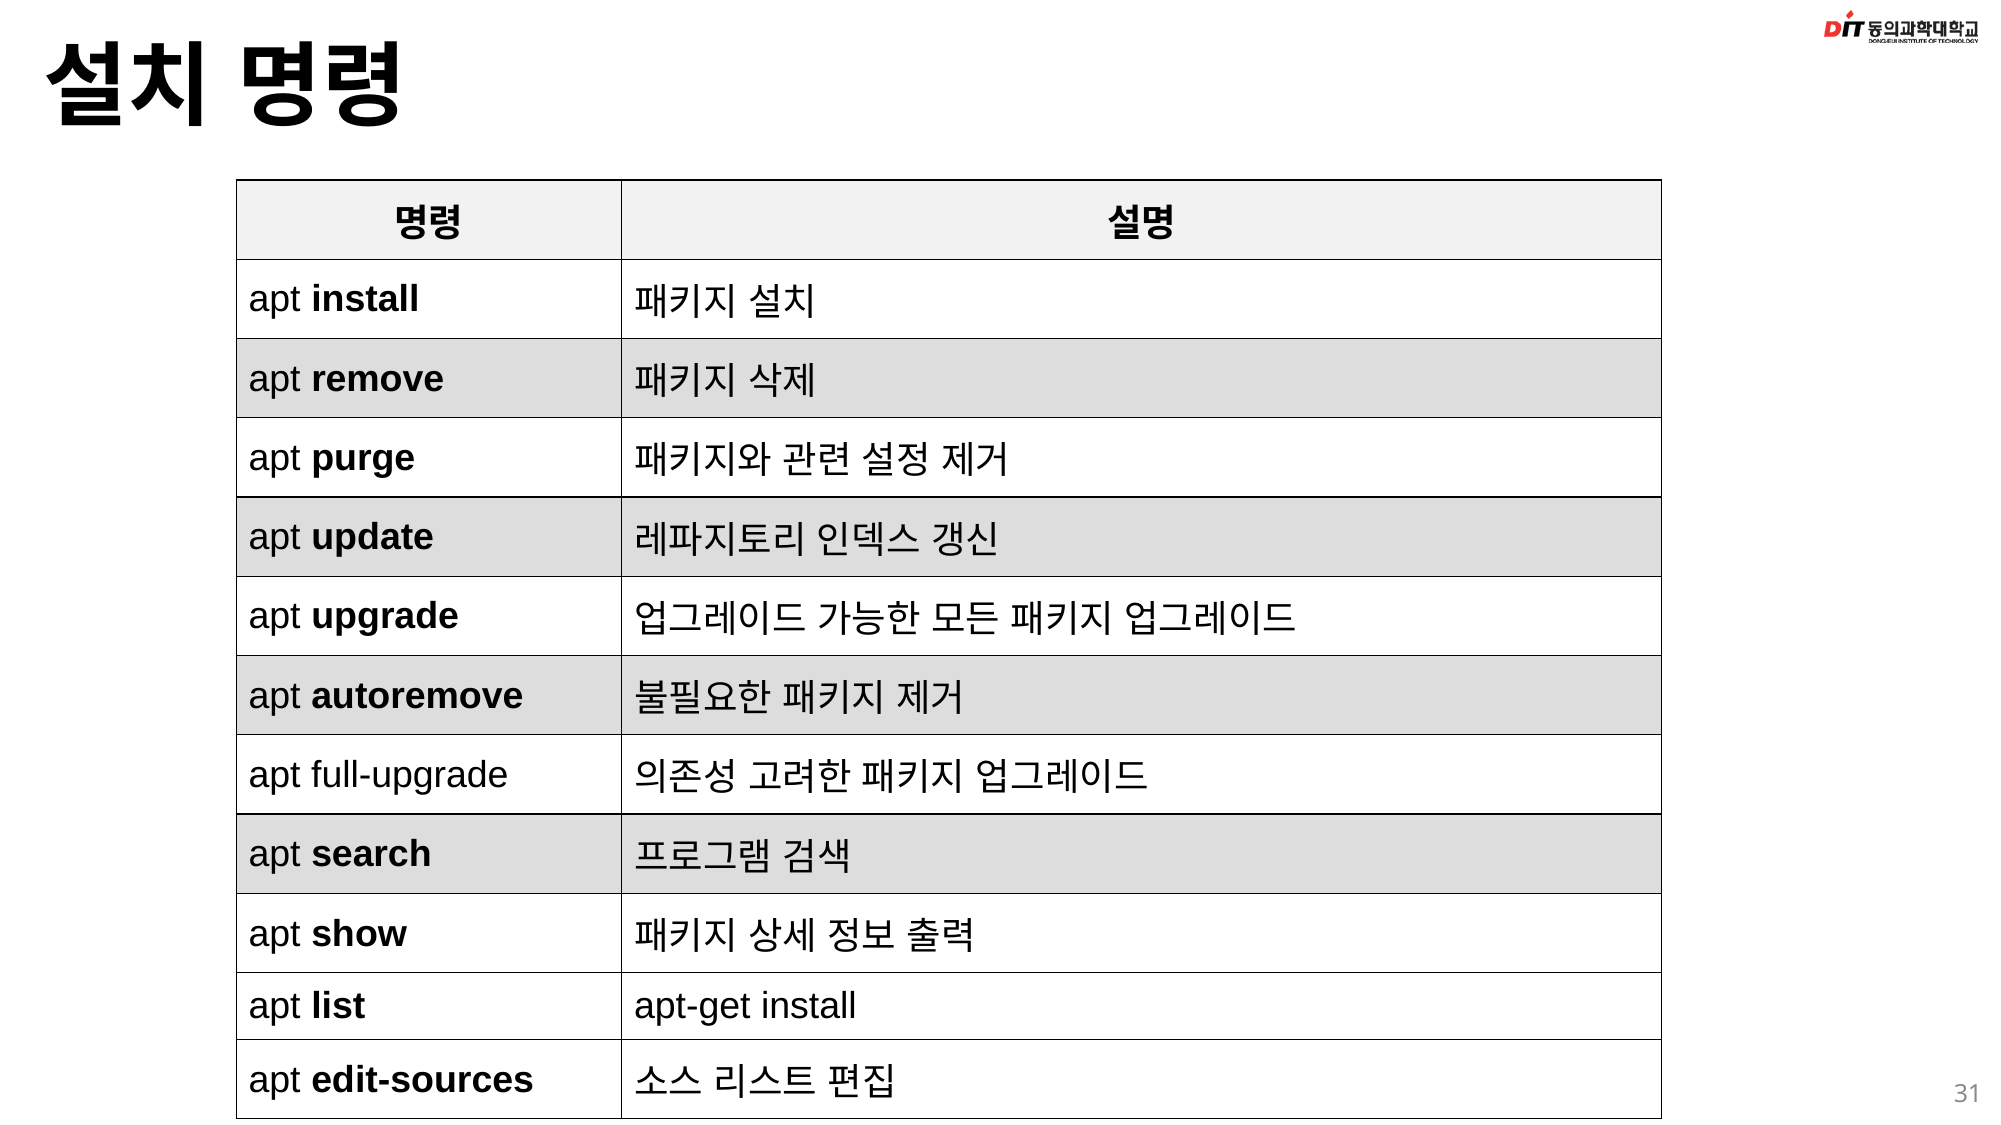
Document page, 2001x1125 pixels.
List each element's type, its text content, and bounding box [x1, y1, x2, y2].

table_cell apt show [237, 894, 621, 972]
table_cell 의존성 고려한 패키지 업그레이드 [622, 735, 1661, 813]
table_cell 프로그램 검색 [622, 815, 1661, 893]
table_cell apt autoremove [237, 656, 621, 734]
slide_number 31 [1922, 1065, 1998, 1125]
table_cell apt edit-sources [237, 1040, 621, 1118]
table_cell apt full-upgrade [237, 735, 621, 813]
table_cell 패키지 상세 정보 출력 [622, 894, 1661, 972]
table_cell 불필요한 패키지 제거 [622, 656, 1661, 734]
table_cell apt update [237, 498, 621, 576]
table_cell apt install [237, 260, 621, 338]
title 설치 명령 [28, 28, 1968, 150]
table_header 설명 [622, 181, 1661, 259]
table_cell apt-get install [622, 973, 1661, 1039]
table_cell 패키지 삭제 [622, 339, 1661, 417]
table_cell apt list [237, 973, 621, 1039]
table_cell apt upgrade [237, 577, 621, 655]
table_cell 레파지토리 인덱스 갱신 [622, 498, 1661, 576]
table_cell 패키지 설치 [622, 260, 1661, 338]
table_header 명령 [237, 181, 621, 259]
picture [1824, 10, 1978, 43]
table_cell 업그레이드 가능한 모든 패키지 업그레이드 [622, 577, 1661, 655]
table_cell 소스 리스트 편집 [622, 1040, 1661, 1118]
table_cell 패키지와 관련 설정 제거 [622, 418, 1661, 496]
table_cell apt purge [237, 418, 621, 496]
table_cell apt remove [237, 339, 621, 417]
table_cell apt search [237, 815, 621, 893]
